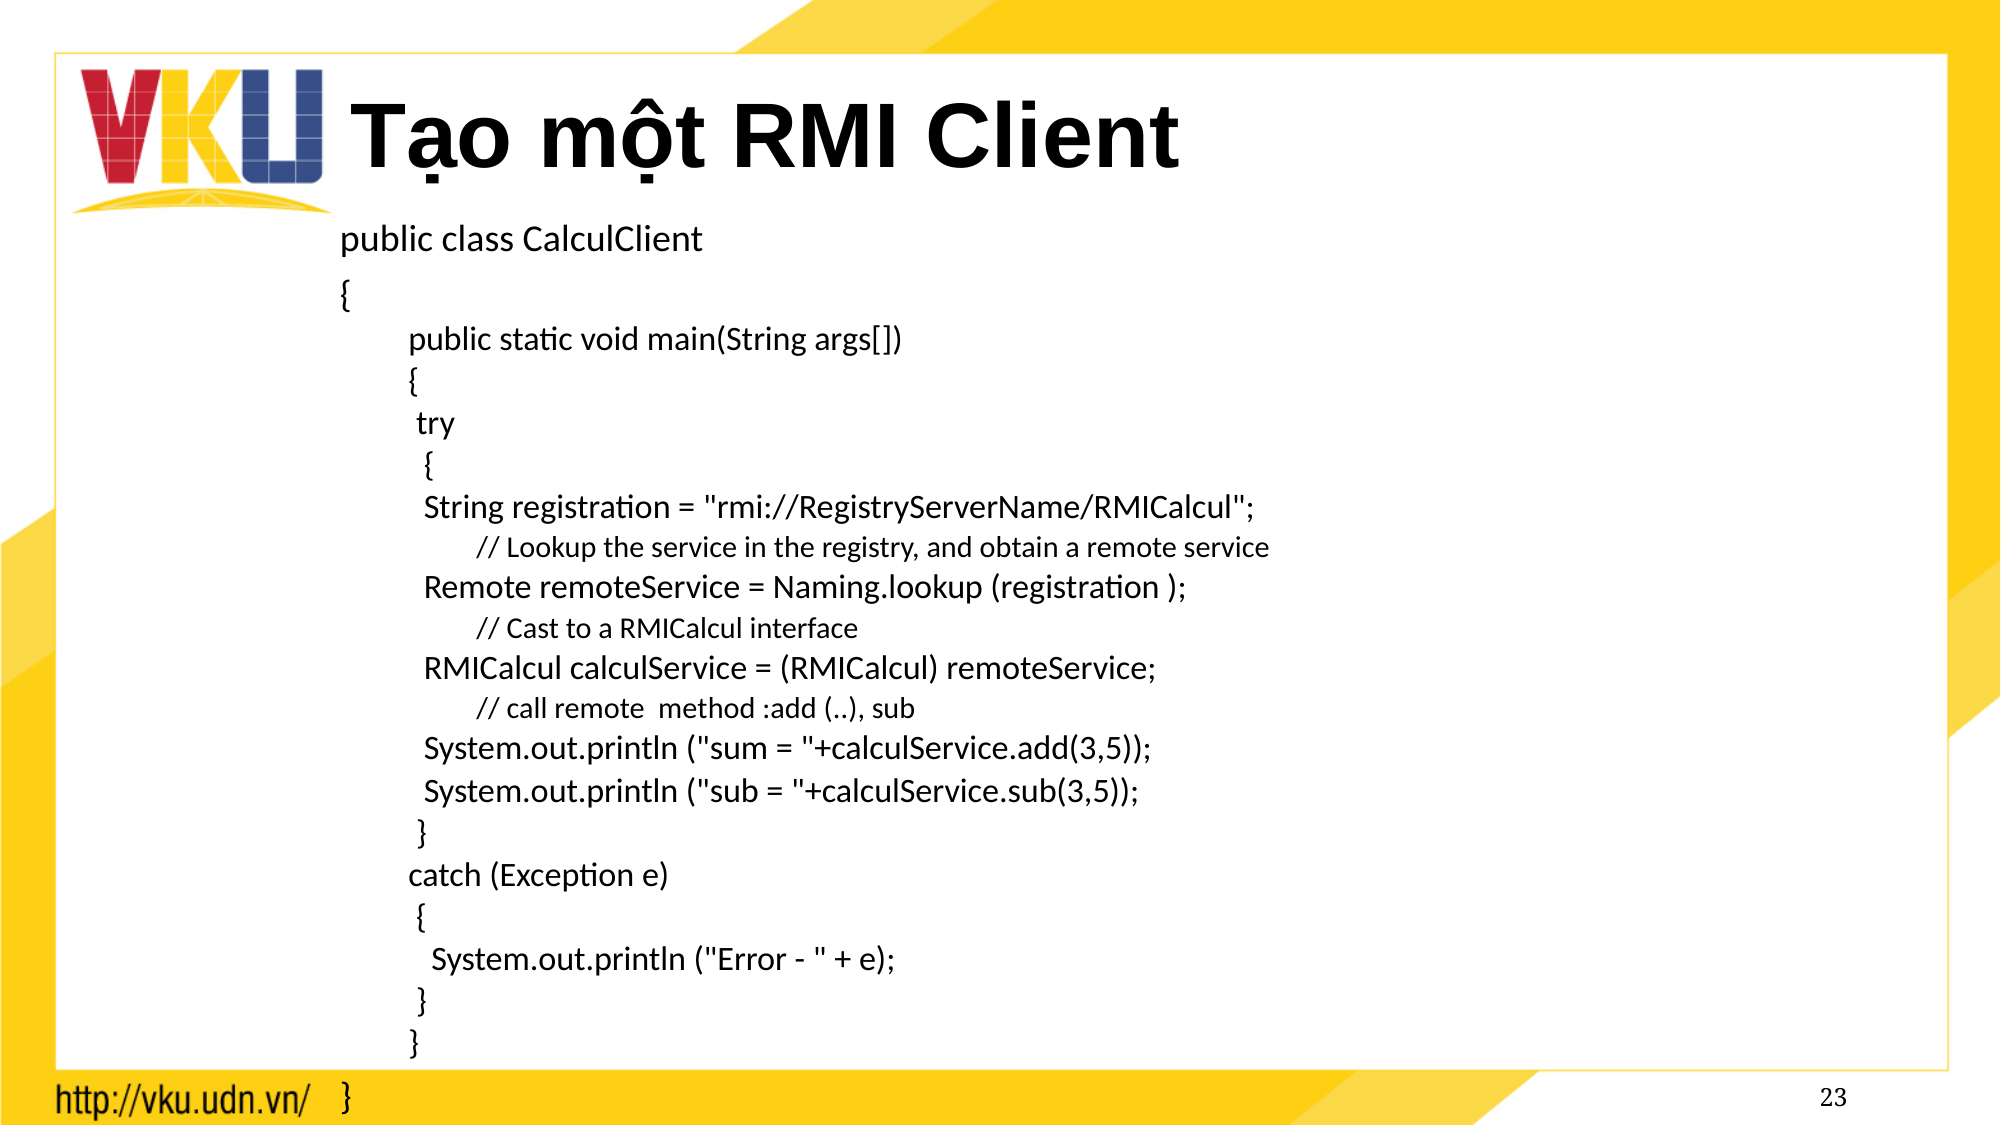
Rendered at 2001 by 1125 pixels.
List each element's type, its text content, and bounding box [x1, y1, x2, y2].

title Tạo một RMI Client [335, 59, 1863, 216]
slide_number 23 [1750, 1071, 1863, 1125]
list public class CalculClient { public static void main(String args[]) { try { String registration = "rmi://RegistryServerName/RMICalcul"; // Lookup the service in the registry, and obtain a remote service Remote remoteService = Naming.lookup (registration ); // Cast to a RMICalcul interface RMICalcul calculService = (RMICalcul) remoteService; // call remote method :add (..), sub System.out.println ("sum = "+calculService.add(3,5)); System.out.println ("sub = "+calculService.sub(3,5)); } catch (Exception e) { System.out.println ("Error - " + e); } } } [324, 215, 1750, 1125]
picture [0, 0, 2001, 1125]
